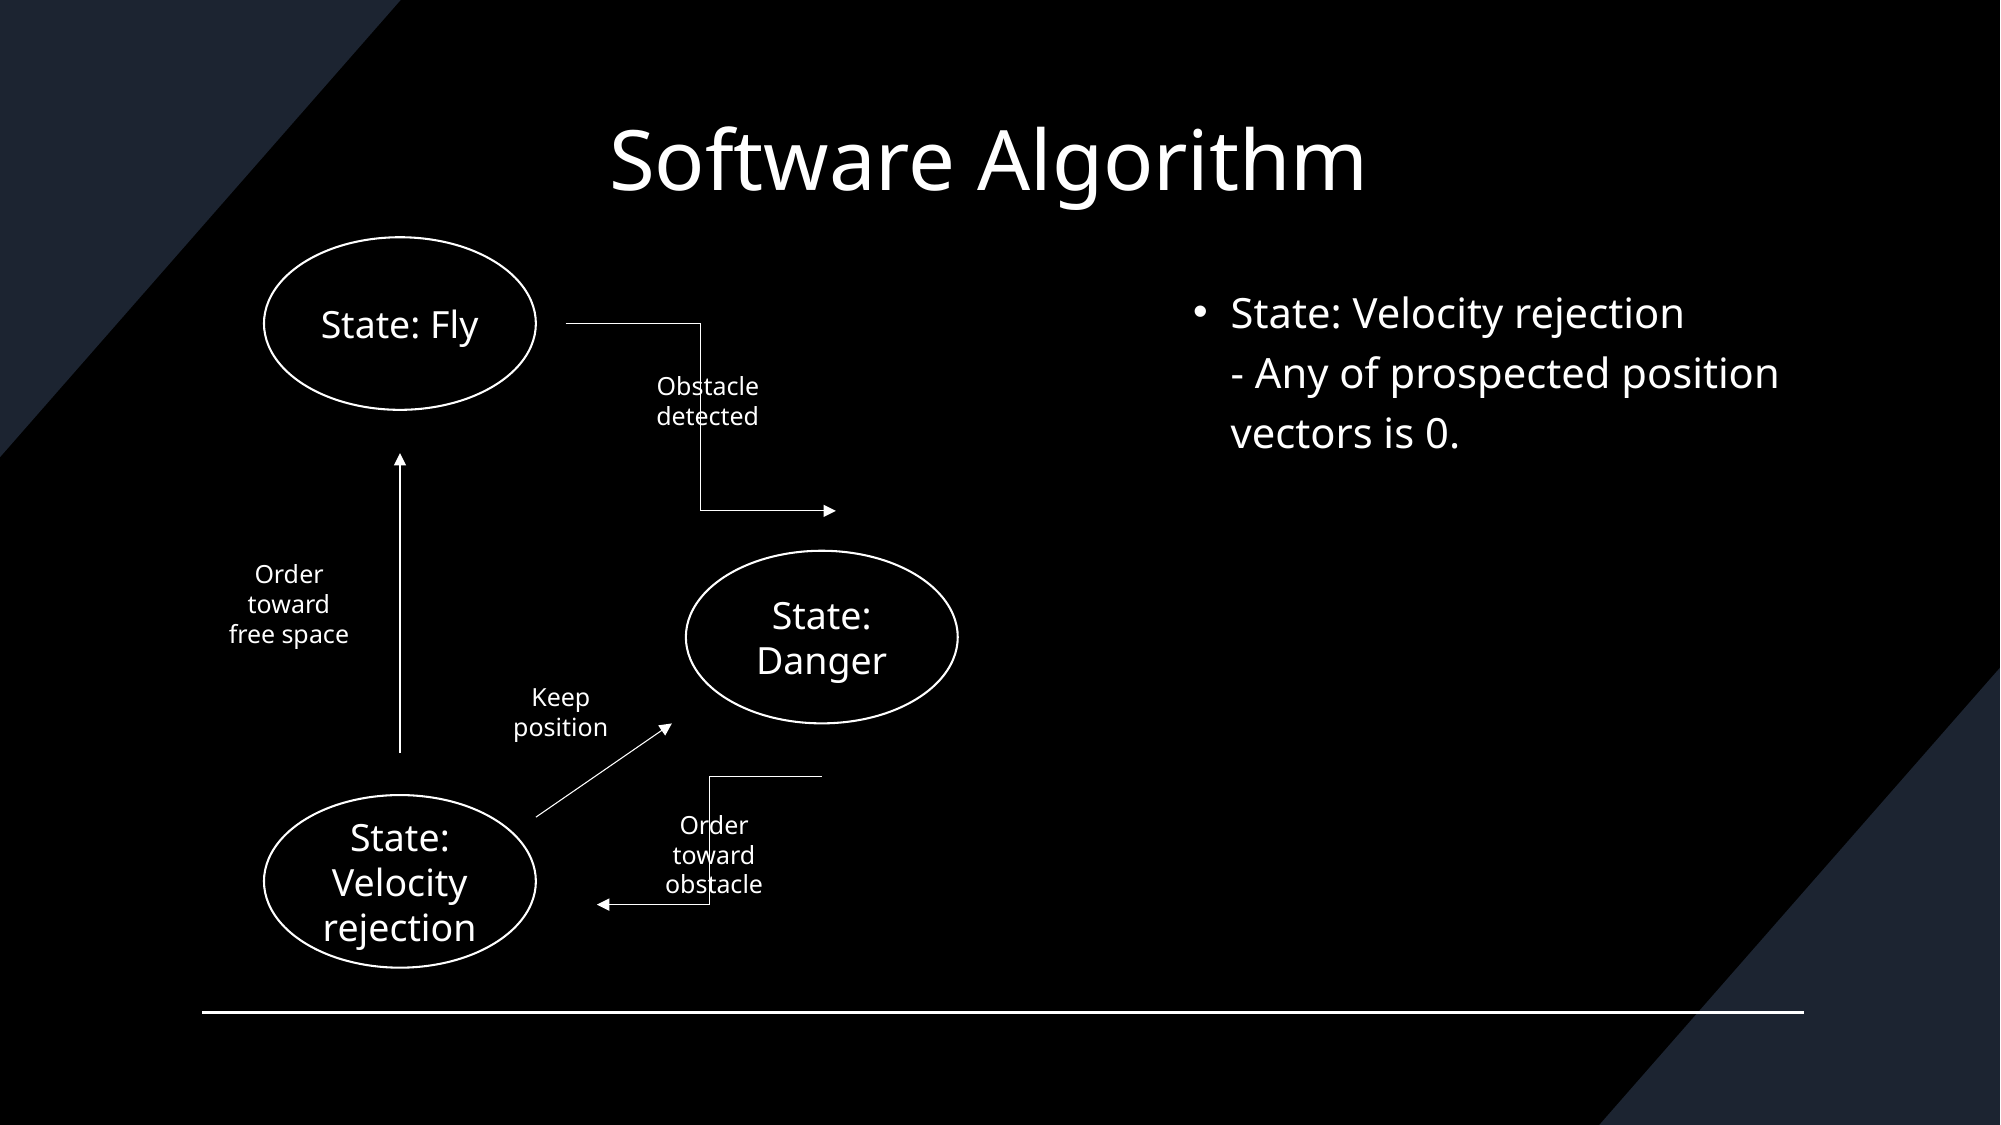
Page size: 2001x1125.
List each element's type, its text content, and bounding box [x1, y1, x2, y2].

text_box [596, 776, 822, 905]
list State: Velocity rejection - Any of prospected position vectors is 0. [1178, 268, 1813, 968]
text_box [565, 323, 836, 511]
text_box State: Fly [262, 236, 537, 411]
text_box Order toward free space [212, 550, 366, 656]
text_box Keep position [484, 674, 638, 749]
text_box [535, 723, 672, 818]
text_box State: Velocity rejection [262, 794, 537, 969]
title Software Algorithm [187, 45, 1813, 269]
text_box State: Danger [684, 549, 959, 725]
